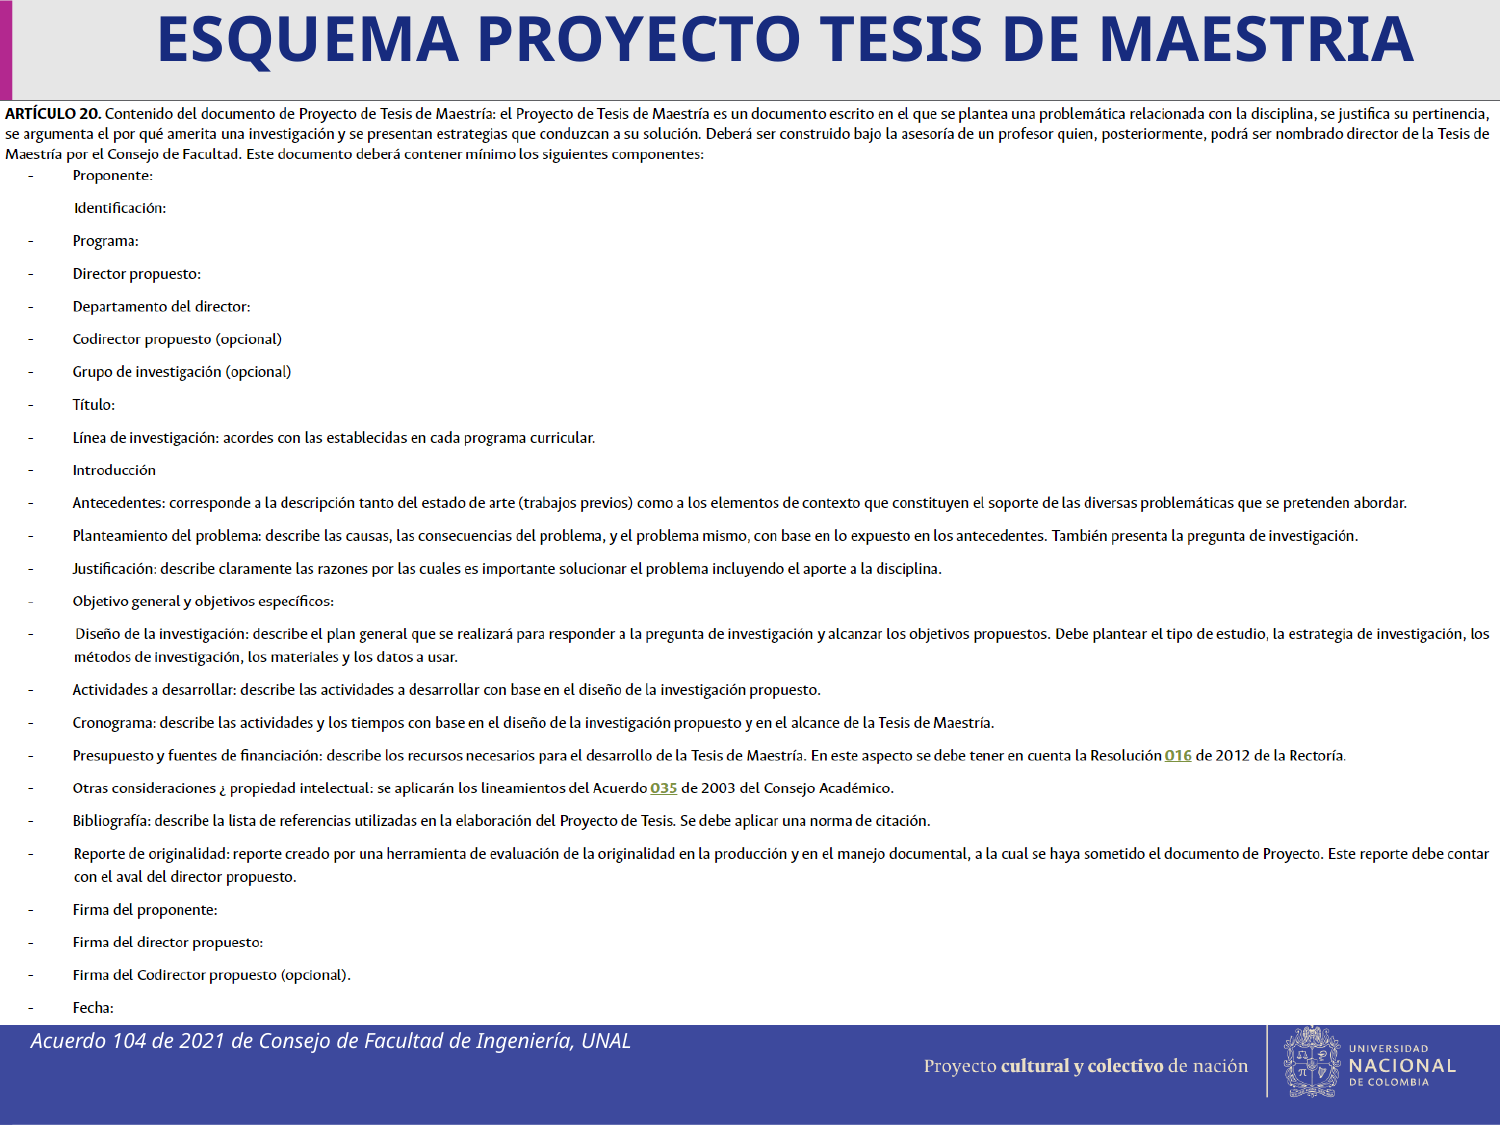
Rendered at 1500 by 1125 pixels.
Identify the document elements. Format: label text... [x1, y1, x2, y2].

picture [0, 85, 1500, 1125]
text_box Acuerdo 104 de 2021 de Consejo de Facultad de Ingeniería, UNAL [16, 1032, 862, 1061]
text_box ESQUEMA PROYECTO TESIS DE MAESTRIA [0, 0, 1500, 85]
